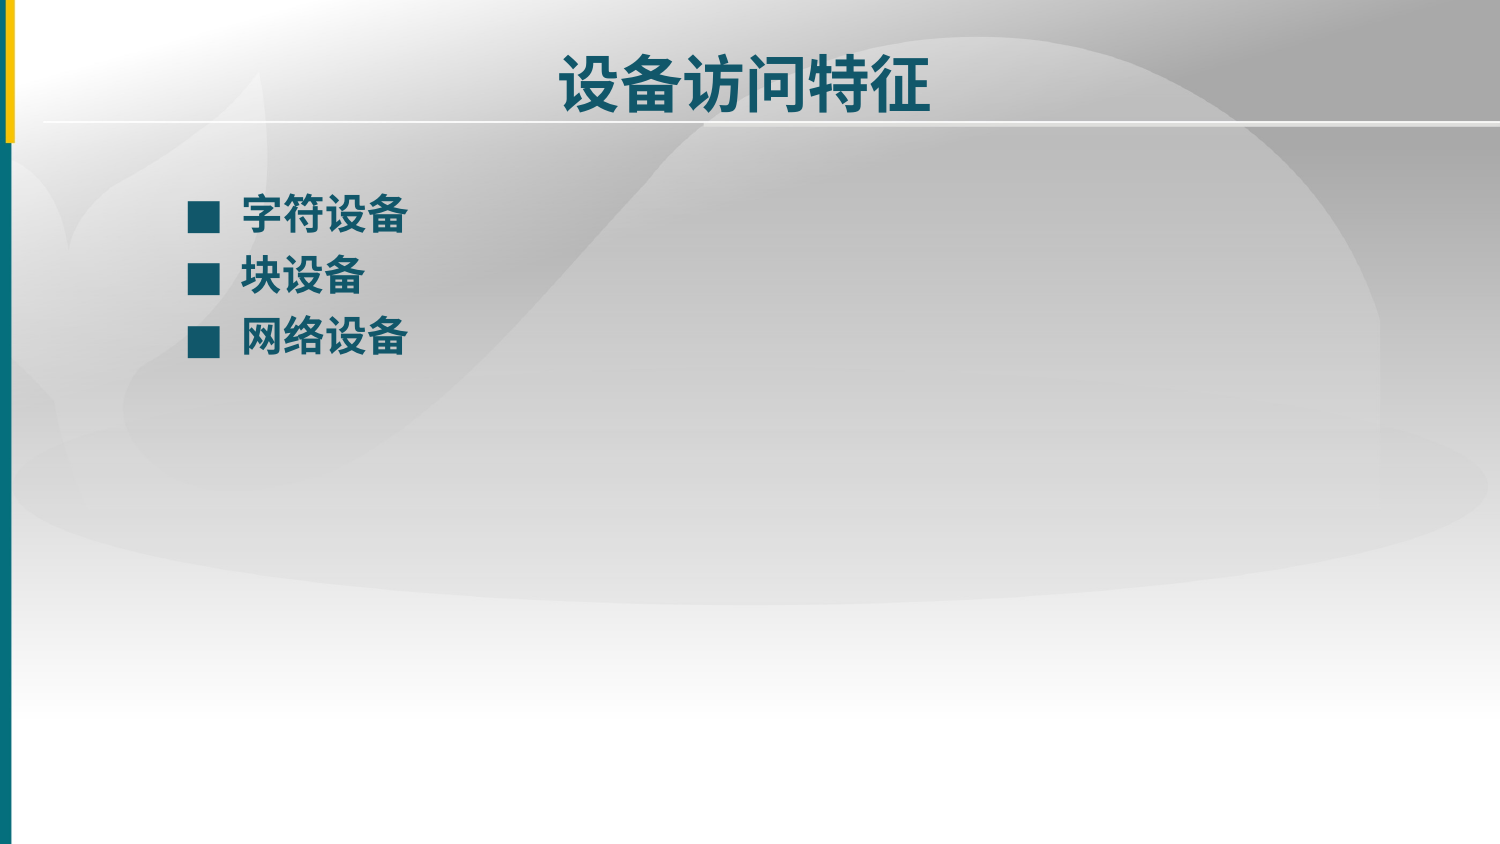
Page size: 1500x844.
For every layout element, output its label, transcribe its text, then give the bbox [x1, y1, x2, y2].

text_box 设备访问特征 [70, 37, 1421, 127]
picture [0, 0, 1500, 844]
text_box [169, 303, 433, 370]
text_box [169, 179, 480, 247]
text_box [169, 241, 396, 303]
